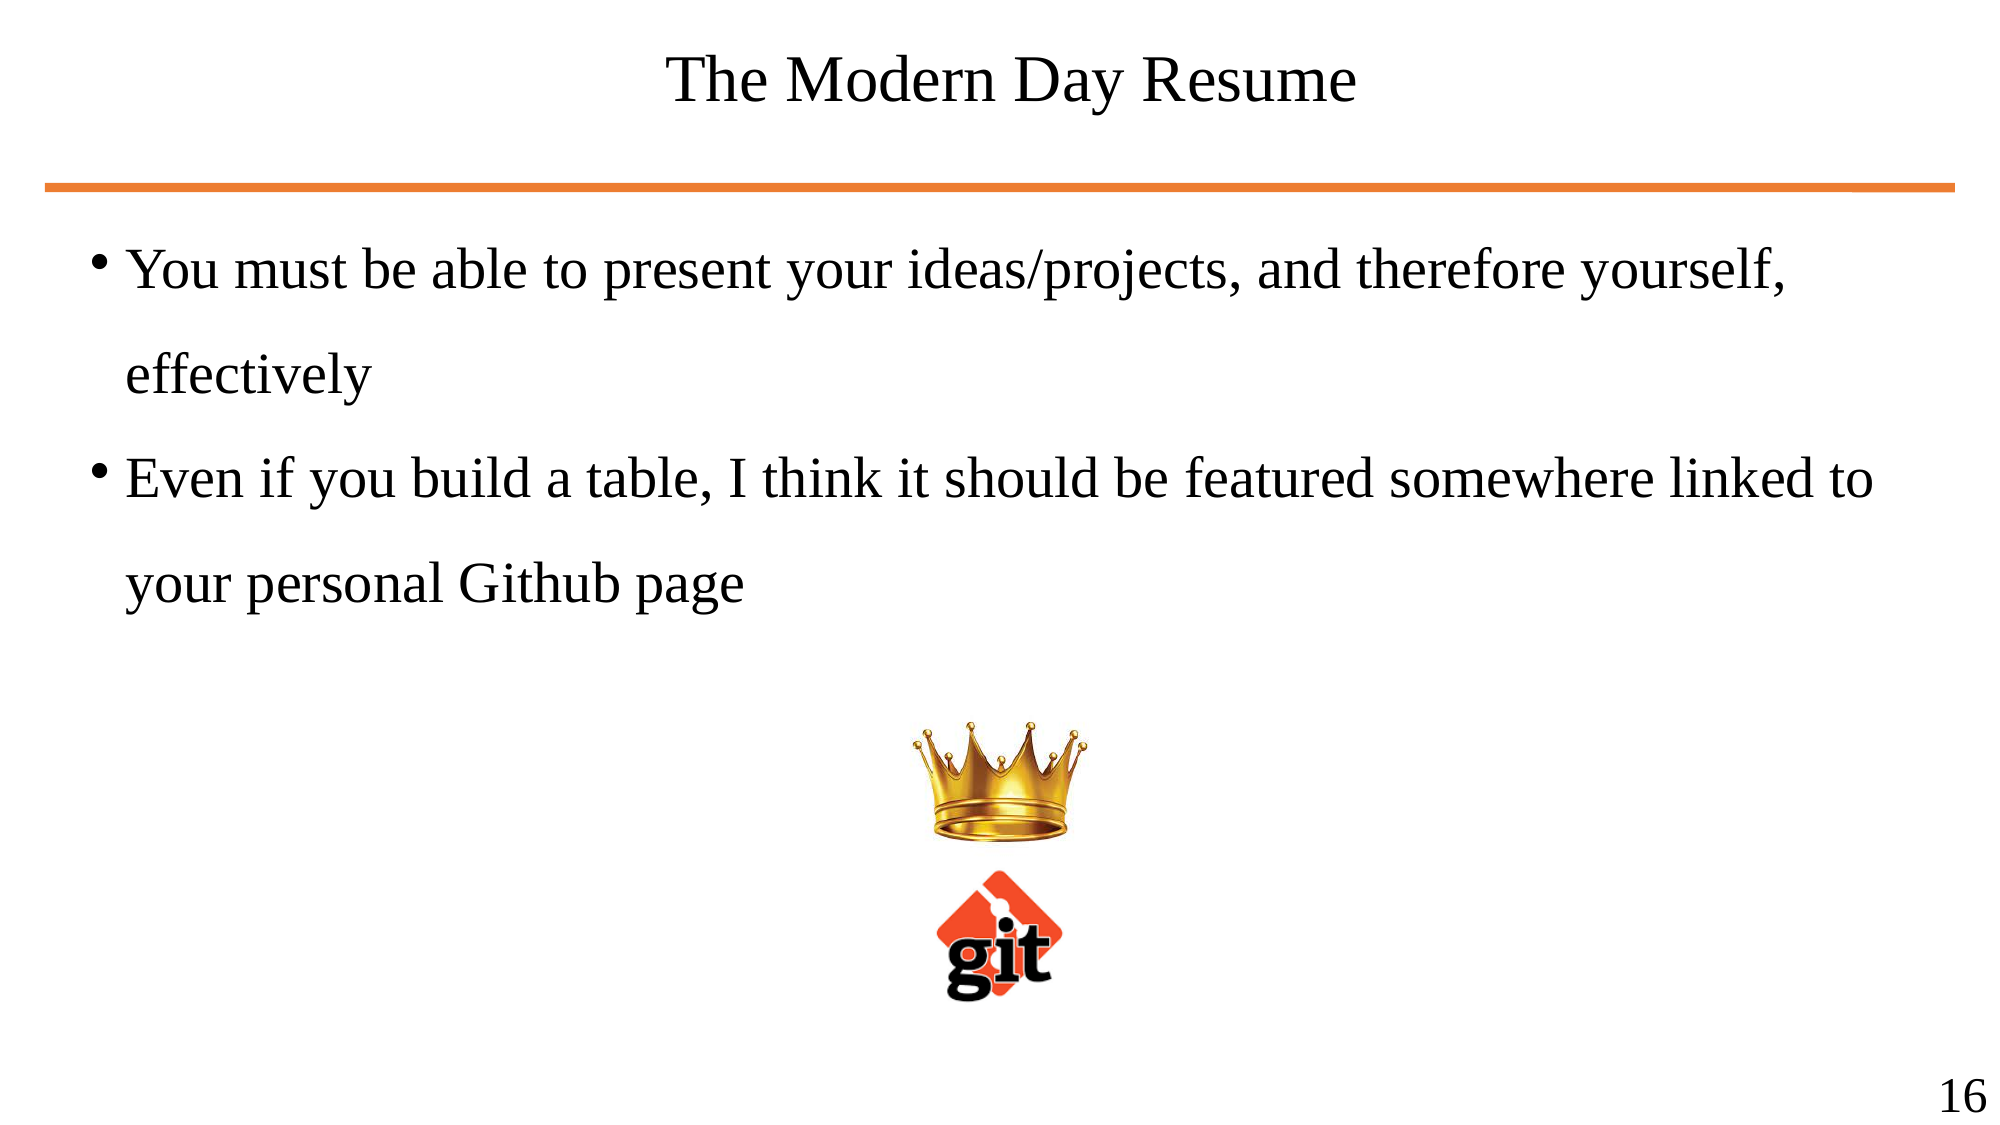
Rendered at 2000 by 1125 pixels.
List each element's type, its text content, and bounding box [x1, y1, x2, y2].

text_box You must be able to present your ideas/projects, and therefore yourself, effectively Even if you build a table, I think it should be featured somewhere linked to your personal Github page [74, 187, 1950, 1013]
title The Modern Day Resume [337, 0, 1686, 187]
text_box 16 [1922, 1054, 2000, 1125]
picture [868, 714, 1131, 1068]
